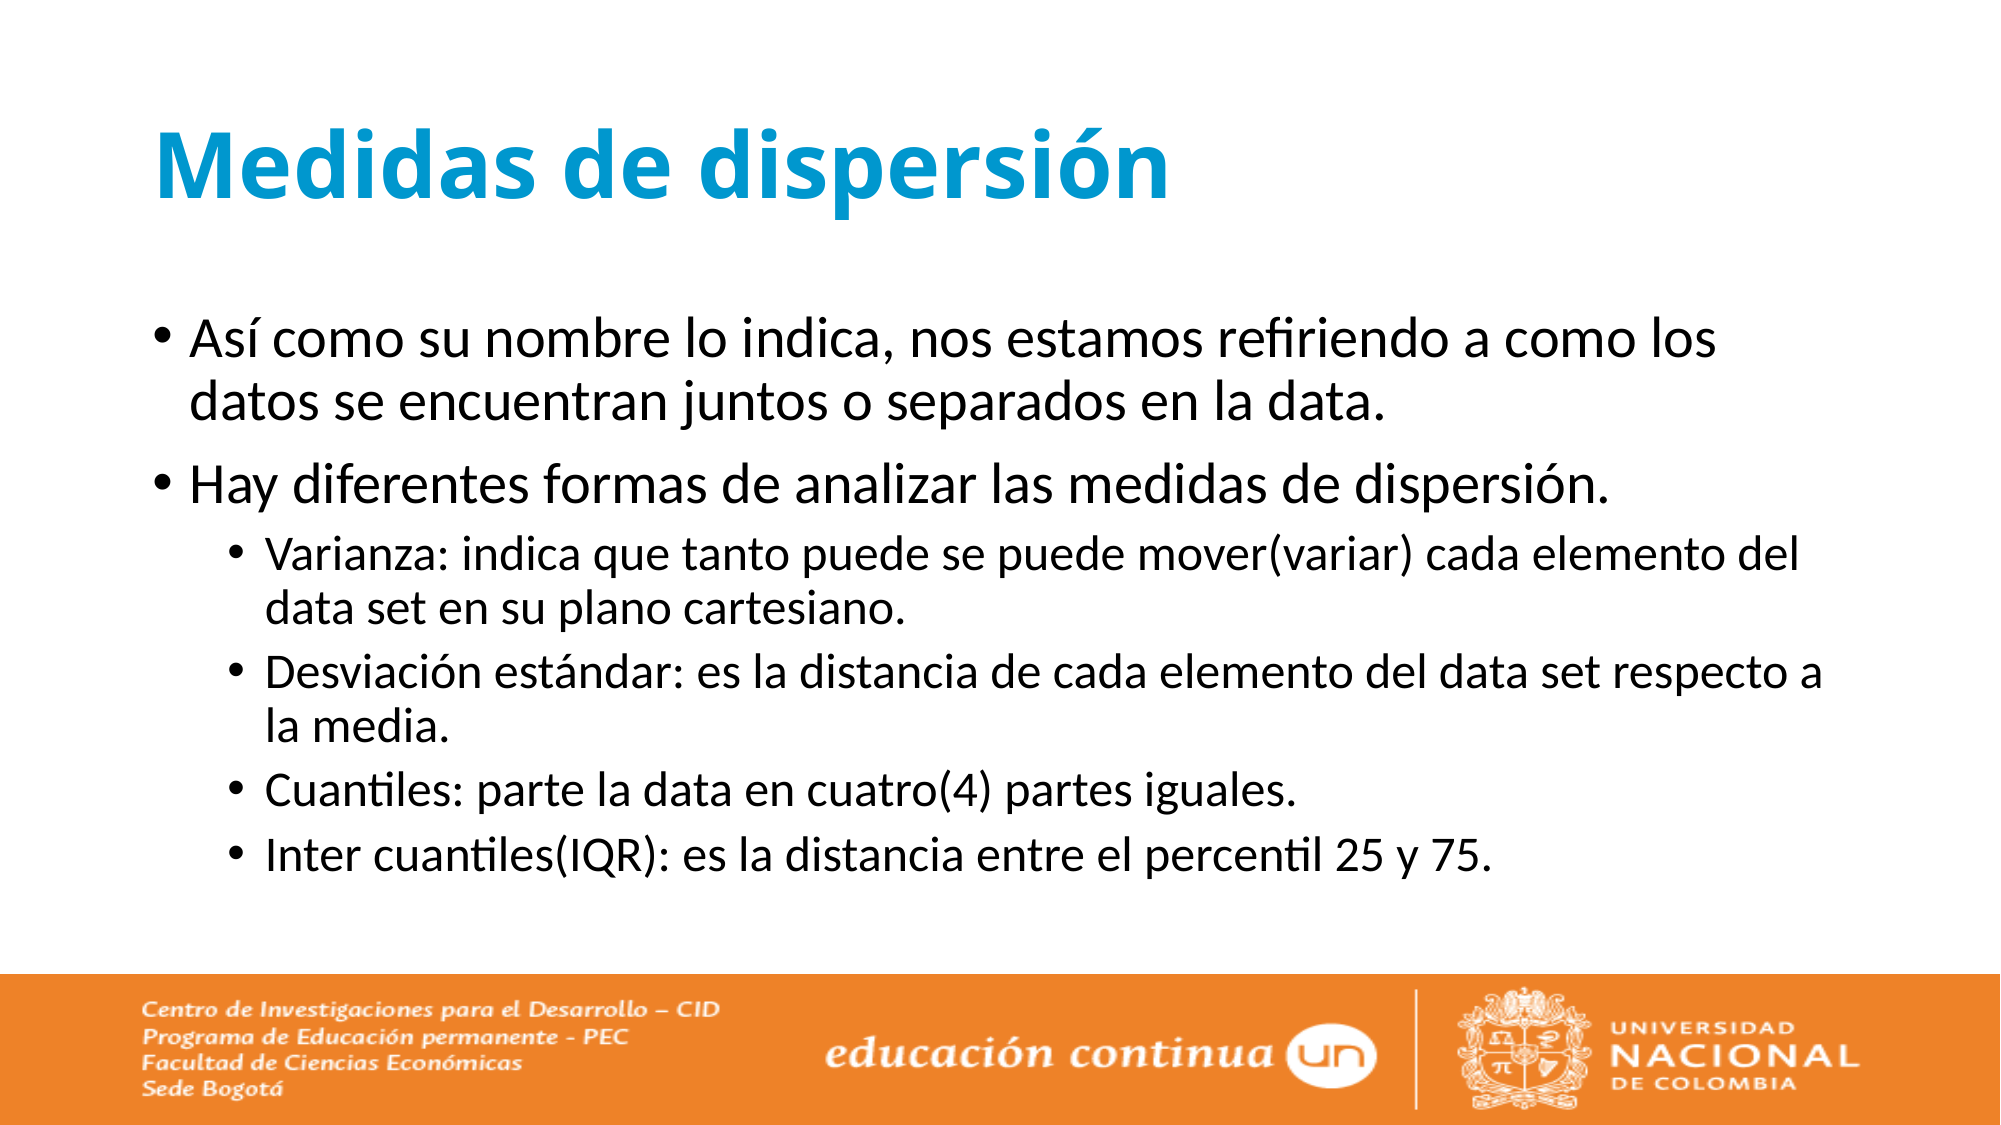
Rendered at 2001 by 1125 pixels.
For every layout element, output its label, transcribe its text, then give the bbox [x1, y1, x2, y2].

picture [0, 974, 2000, 1125]
title Medidas de dispersión [137, 59, 1863, 278]
list Así como su nombre lo indica, nos estamos refiriendo a como los datos se encuentran juntos o separados en la data. Hay diferentes formas de analizar las medidas de dispersión. Varianza: indica que tanto puede se puede mover(variar) cada elemento del data set en su plano cartesiano. Desviación estándar: es la distancia de cada elemento del data set respecto a la media. Cuantiles: parte la data en cuatro(4) partes iguales. Inter cuantiles(IQR): es la distancia entre el percentil 25 y 75. [137, 299, 1863, 974]
